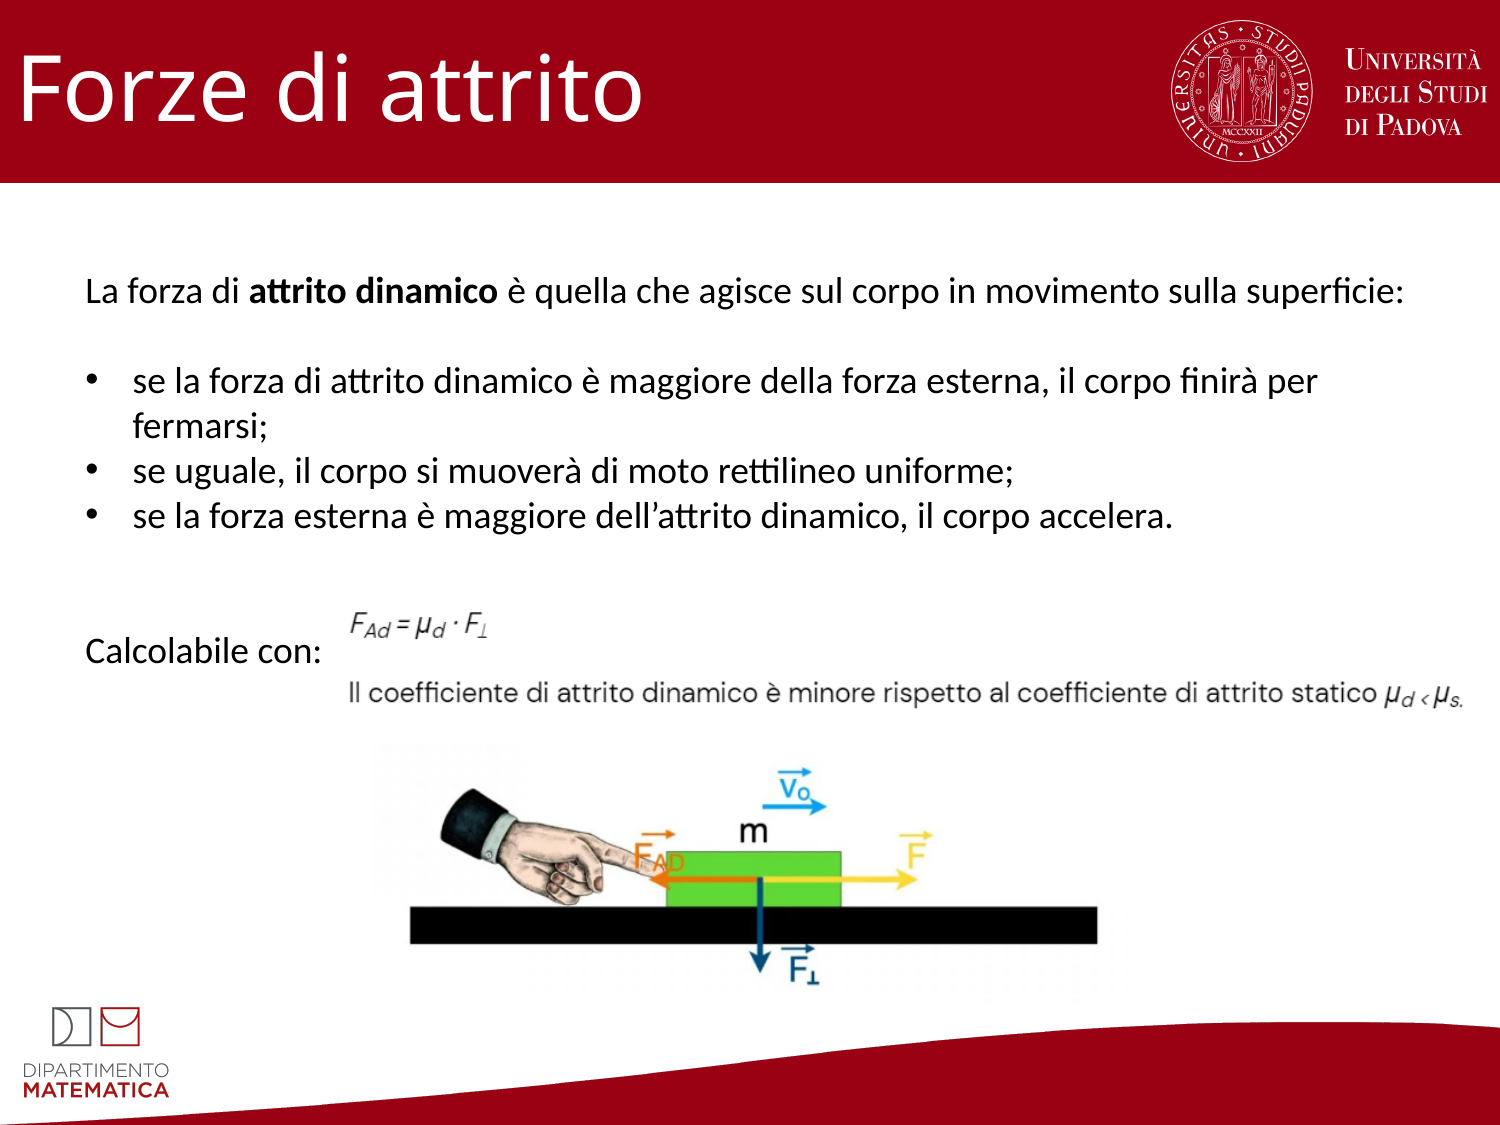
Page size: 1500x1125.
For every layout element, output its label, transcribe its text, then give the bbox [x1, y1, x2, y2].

picture [1171, 20, 1487, 162]
picture [342, 593, 1486, 712]
text_box La forza di attrito dinamico è quella che agisce sul corpo in movimento sulla superficie: se la forza di attrito dinamico è maggiore della forza esterna, il corpo finirà per fermarsi; se uguale, il corpo si muoverà di moto rettilineo uniforme; se la forza esterna è maggiore dell’attrito dinamico, il corpo accelera. Calcolabile con: [70, 258, 1464, 679]
picture [0, 1007, 1500, 1125]
title Forze di attrito [0, 0, 1159, 183]
picture [372, 740, 1128, 1005]
